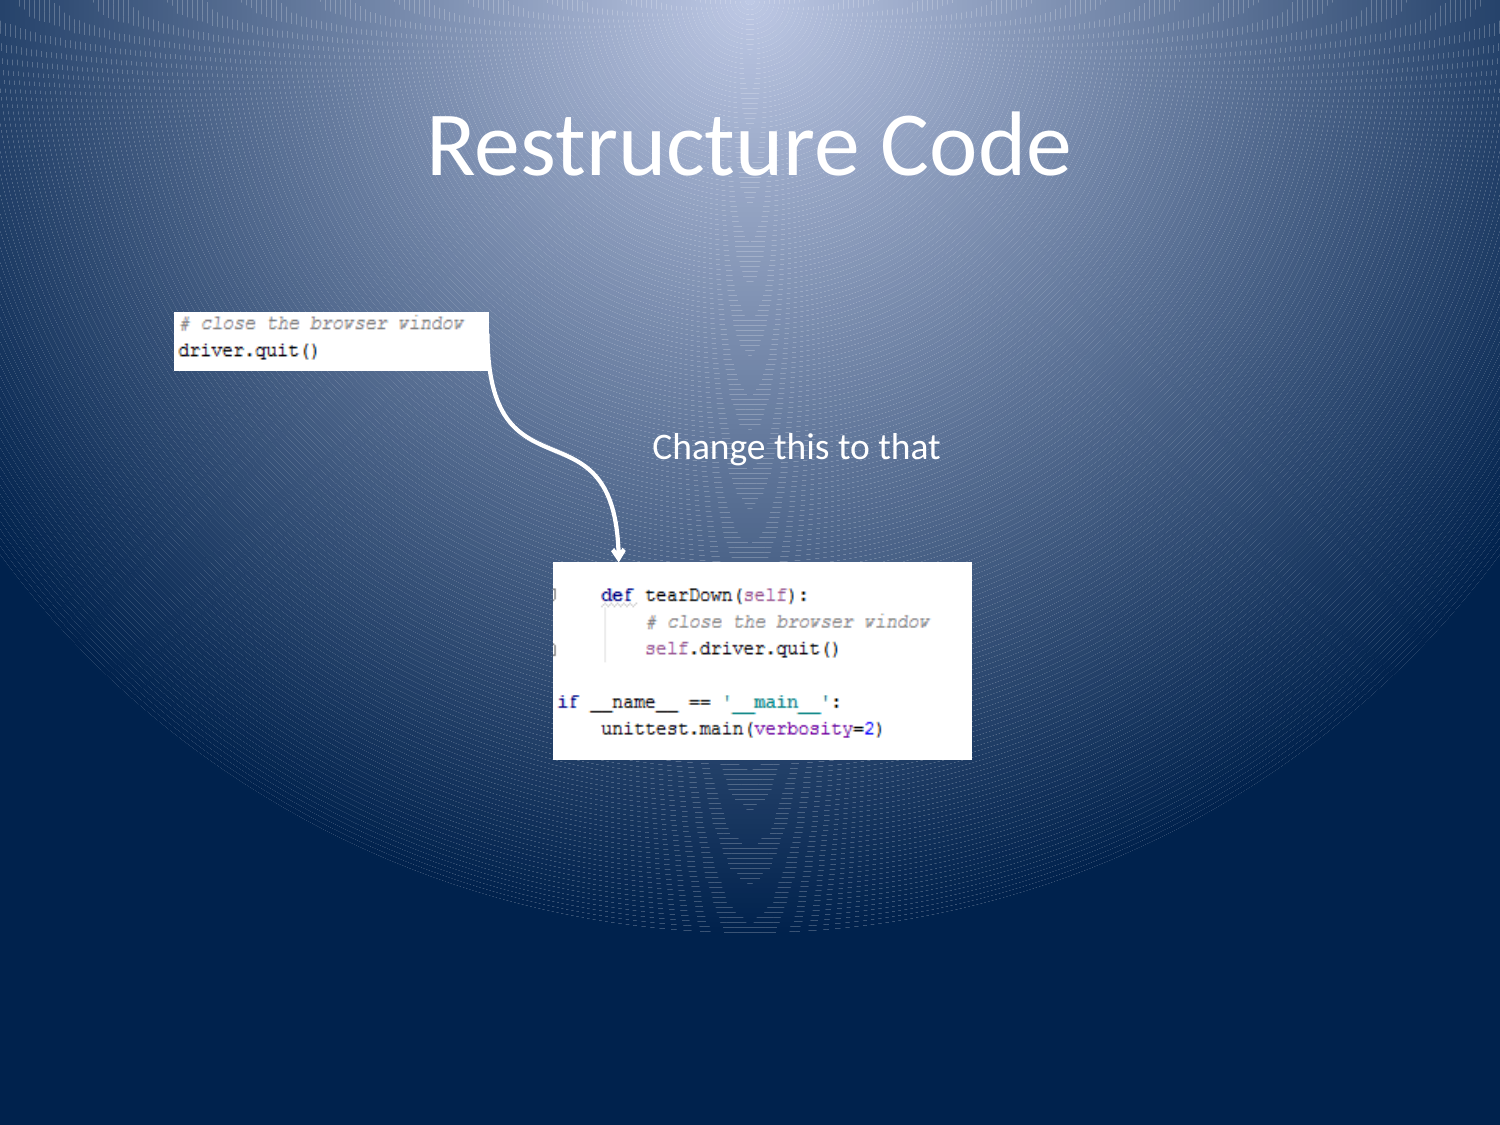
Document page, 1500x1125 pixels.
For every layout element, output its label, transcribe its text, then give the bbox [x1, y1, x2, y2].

picture [174, 312, 490, 371]
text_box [487, 333, 619, 563]
title Restructure Code [75, 45, 1425, 233]
text_box Change this to that [637, 414, 1051, 475]
picture [552, 562, 973, 760]
